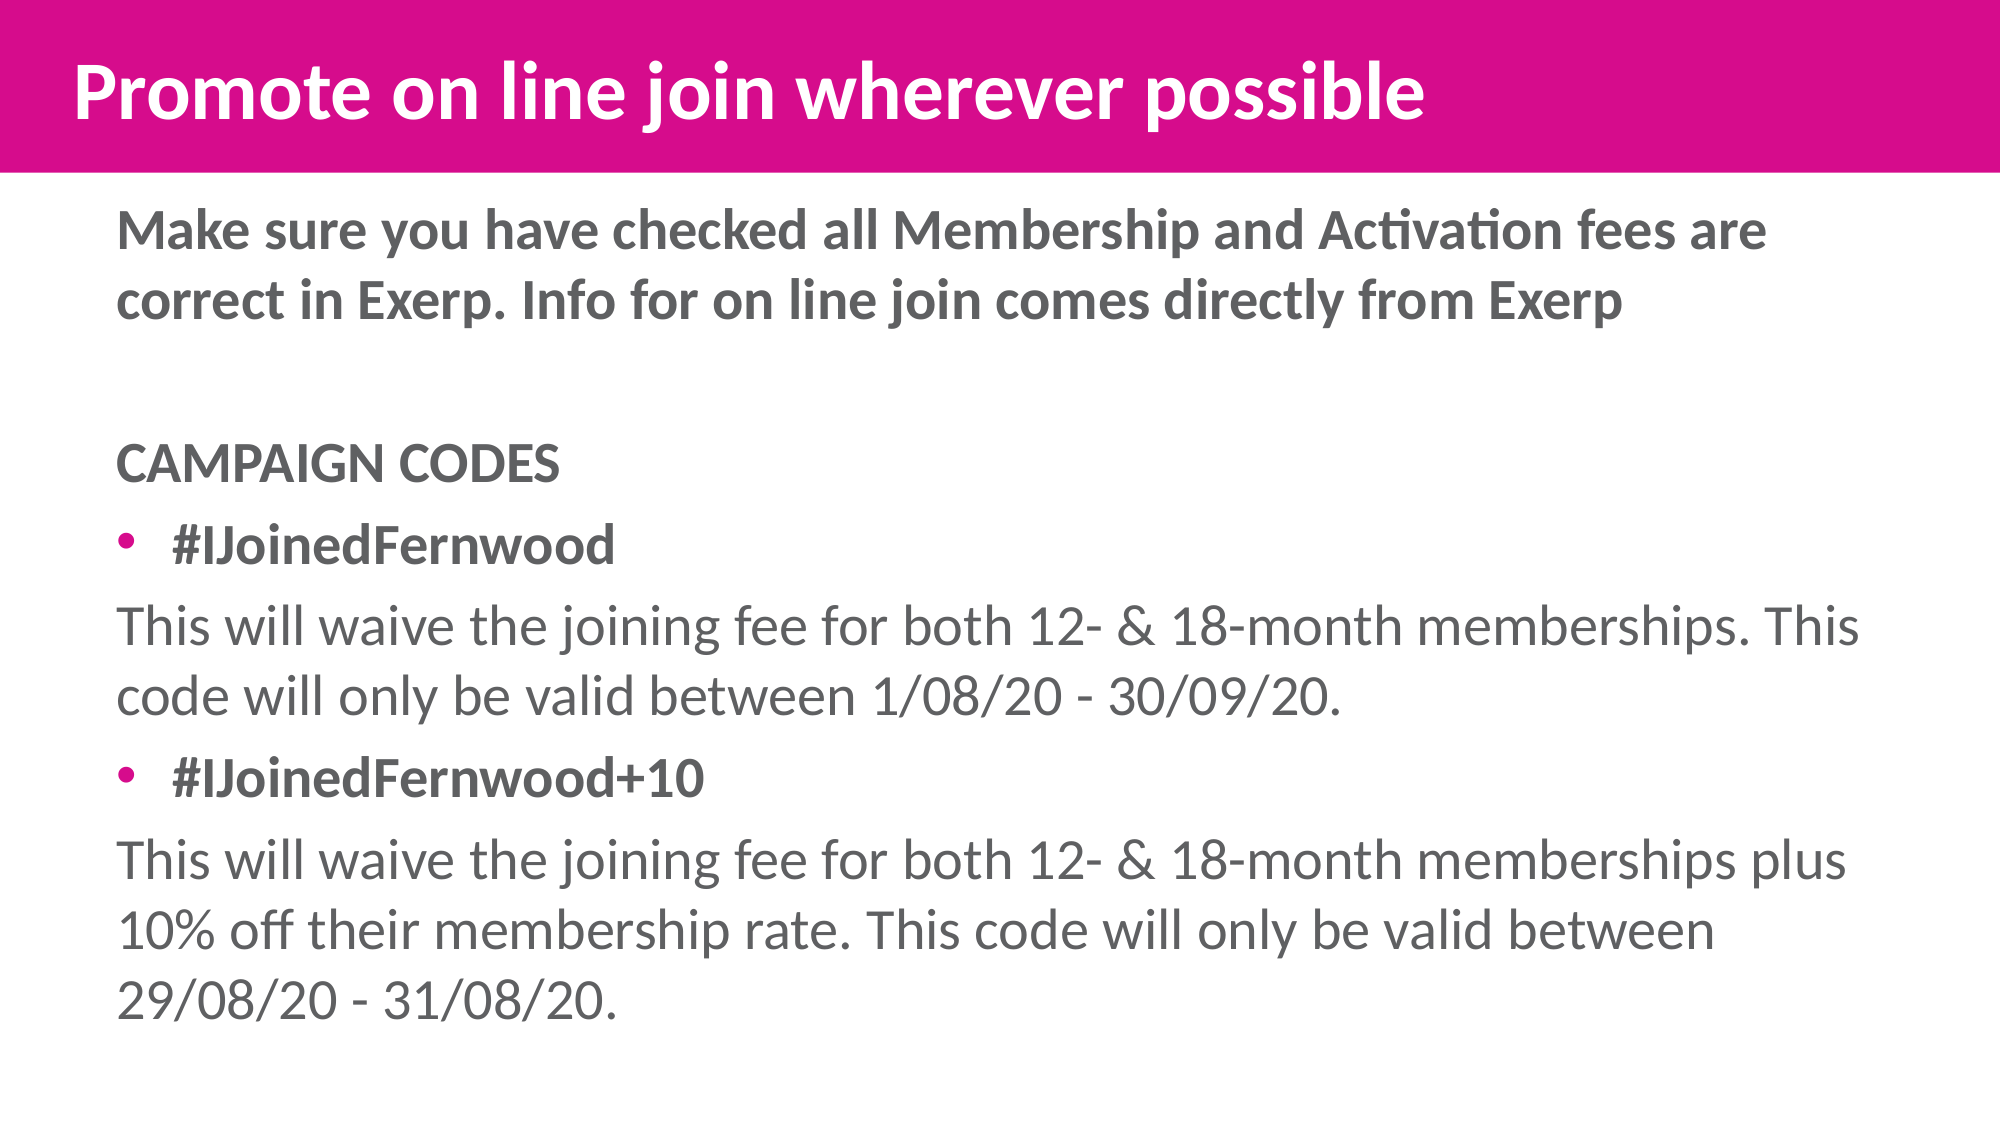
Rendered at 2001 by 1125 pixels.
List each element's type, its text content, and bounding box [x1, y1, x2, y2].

list Make sure you have checked all Membership and Activation fees are correct in Exerp. Info for on line join comes directly from Exerp CAMPAIGN CODES #IJoinedFernwood This will waive the joining fee for both 12- & 18-month memberships. This code will only be valid between 1/08/20 - 30/09/20. #IJoinedFernwood+10 This will waive the joining fee for both 12- & 18-month memberships plus 10% off their membership rate. This code will only be valid between 29/08/20 - 31/08/20. [100, 183, 1900, 1044]
list Promote on line join wherever possible [0, 0, 2000, 173]
